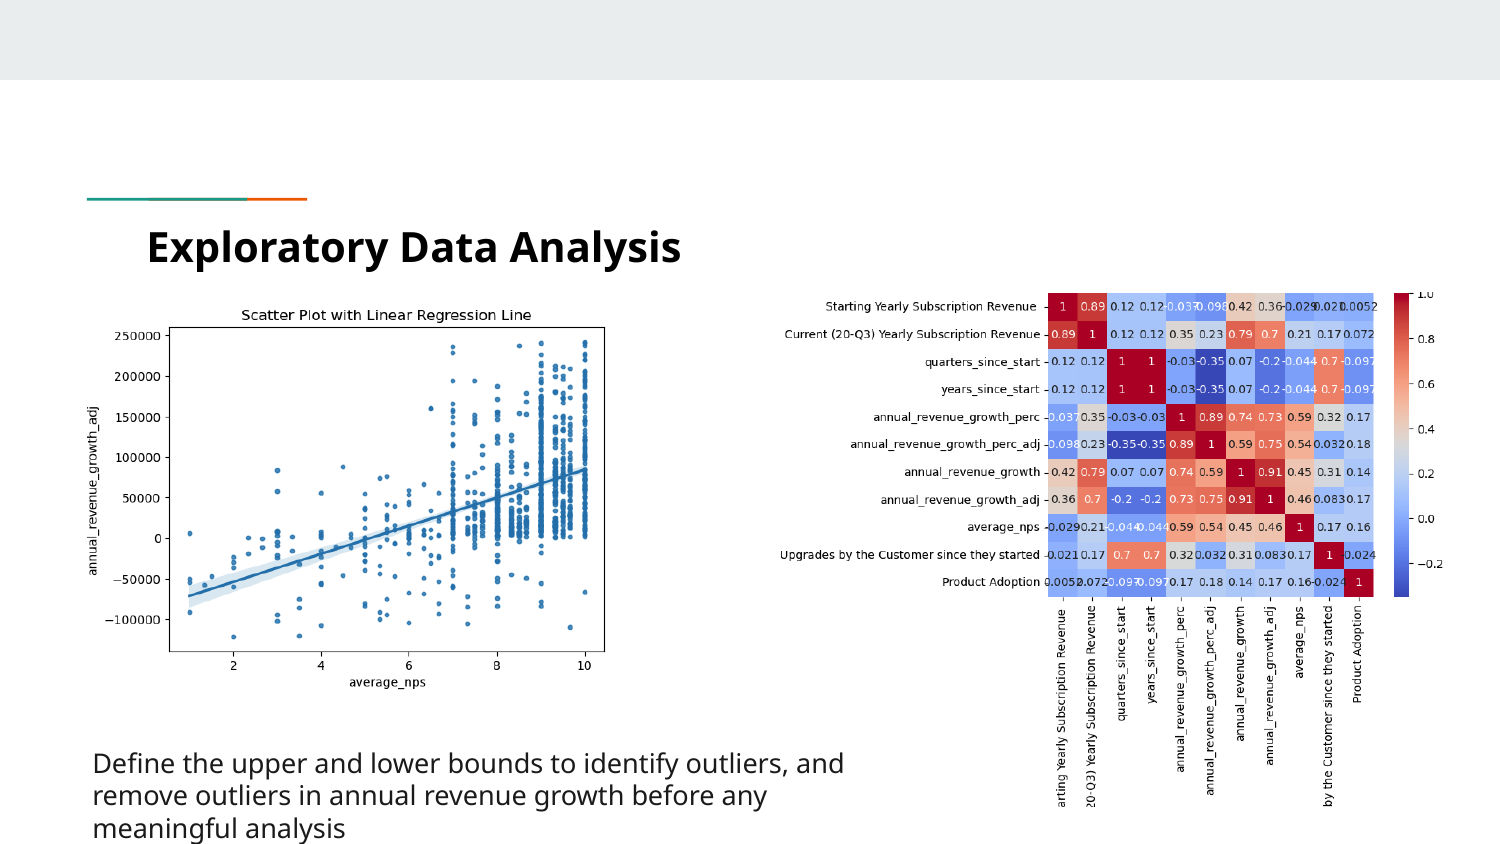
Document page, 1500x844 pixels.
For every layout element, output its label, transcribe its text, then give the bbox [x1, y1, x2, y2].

picture [68, 303, 622, 694]
text_box Define the upper and lower bounds to identify outliers, and remove outliers in annual revenue growth before any meaningful analysis [77, 731, 775, 796]
title Exploratory Data Analysis [131, 197, 1486, 286]
picture [780, 291, 1446, 807]
